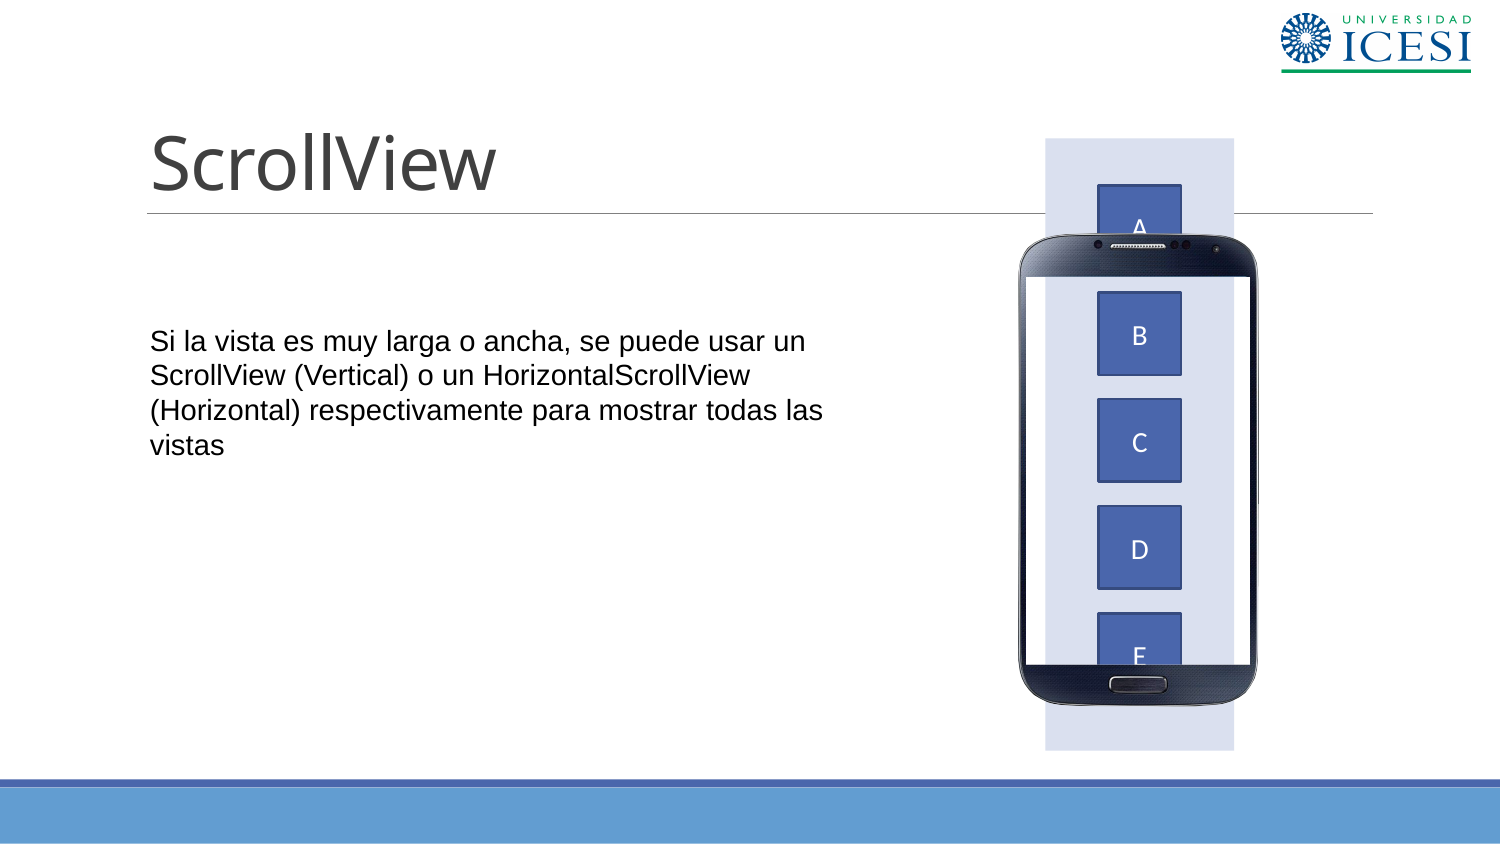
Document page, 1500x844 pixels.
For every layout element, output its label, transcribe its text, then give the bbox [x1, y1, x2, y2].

picture [977, 220, 1287, 725]
text_box A [1097, 184, 1182, 217]
picture [1281, 13, 1472, 74]
text_box Si la vista es muy larga o ancha, se puede usar un ScrollView (Vertical) o un HorizontalScrollView (Horizontal) respectivamente para mostrar todas las vistas [135, 314, 886, 469]
text_box [1044, 734, 1235, 752]
title ScrollView [135, 35, 1373, 214]
text_box [1044, 137, 1235, 217]
